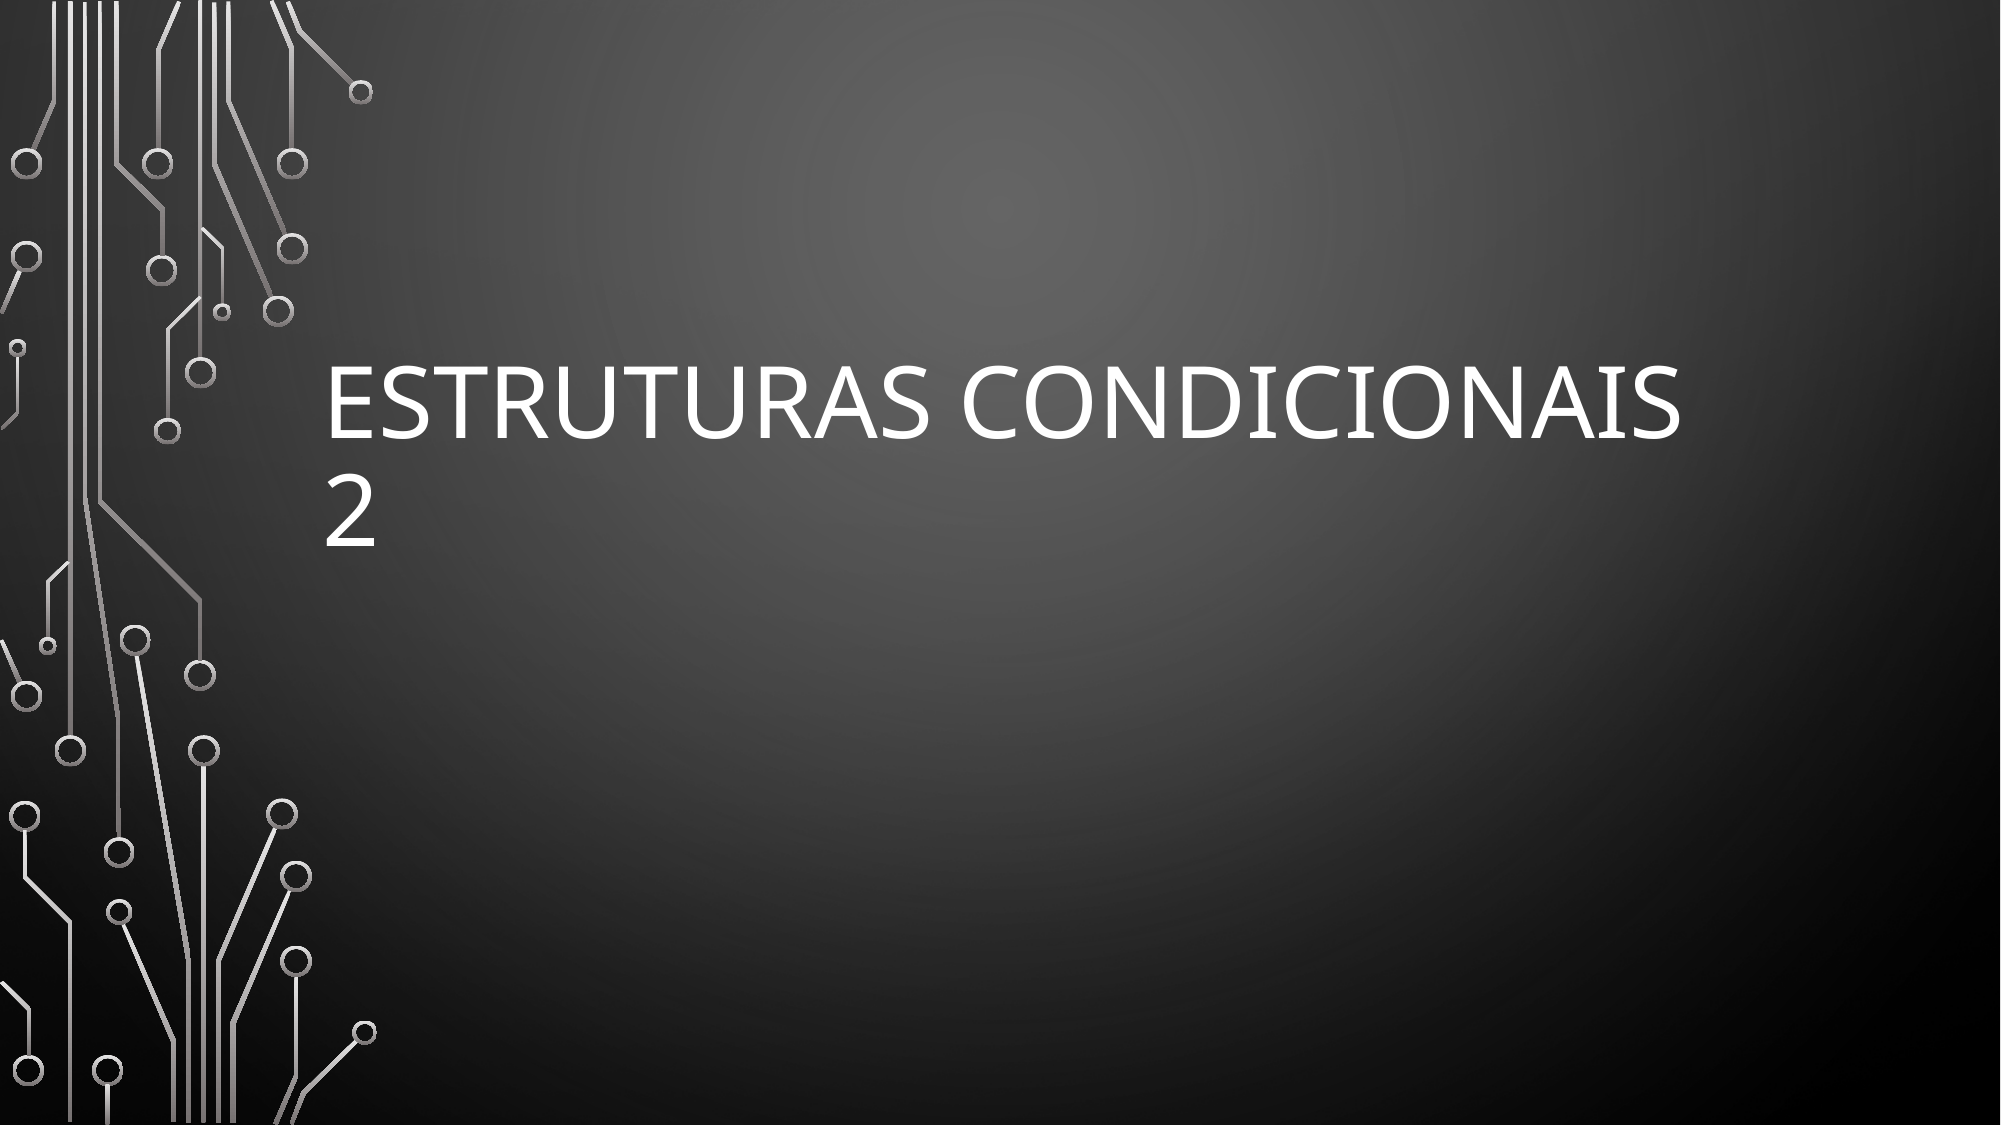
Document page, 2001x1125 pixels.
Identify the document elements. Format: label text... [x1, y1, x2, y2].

title Estruturas condicionais 2 [307, 184, 1750, 576]
